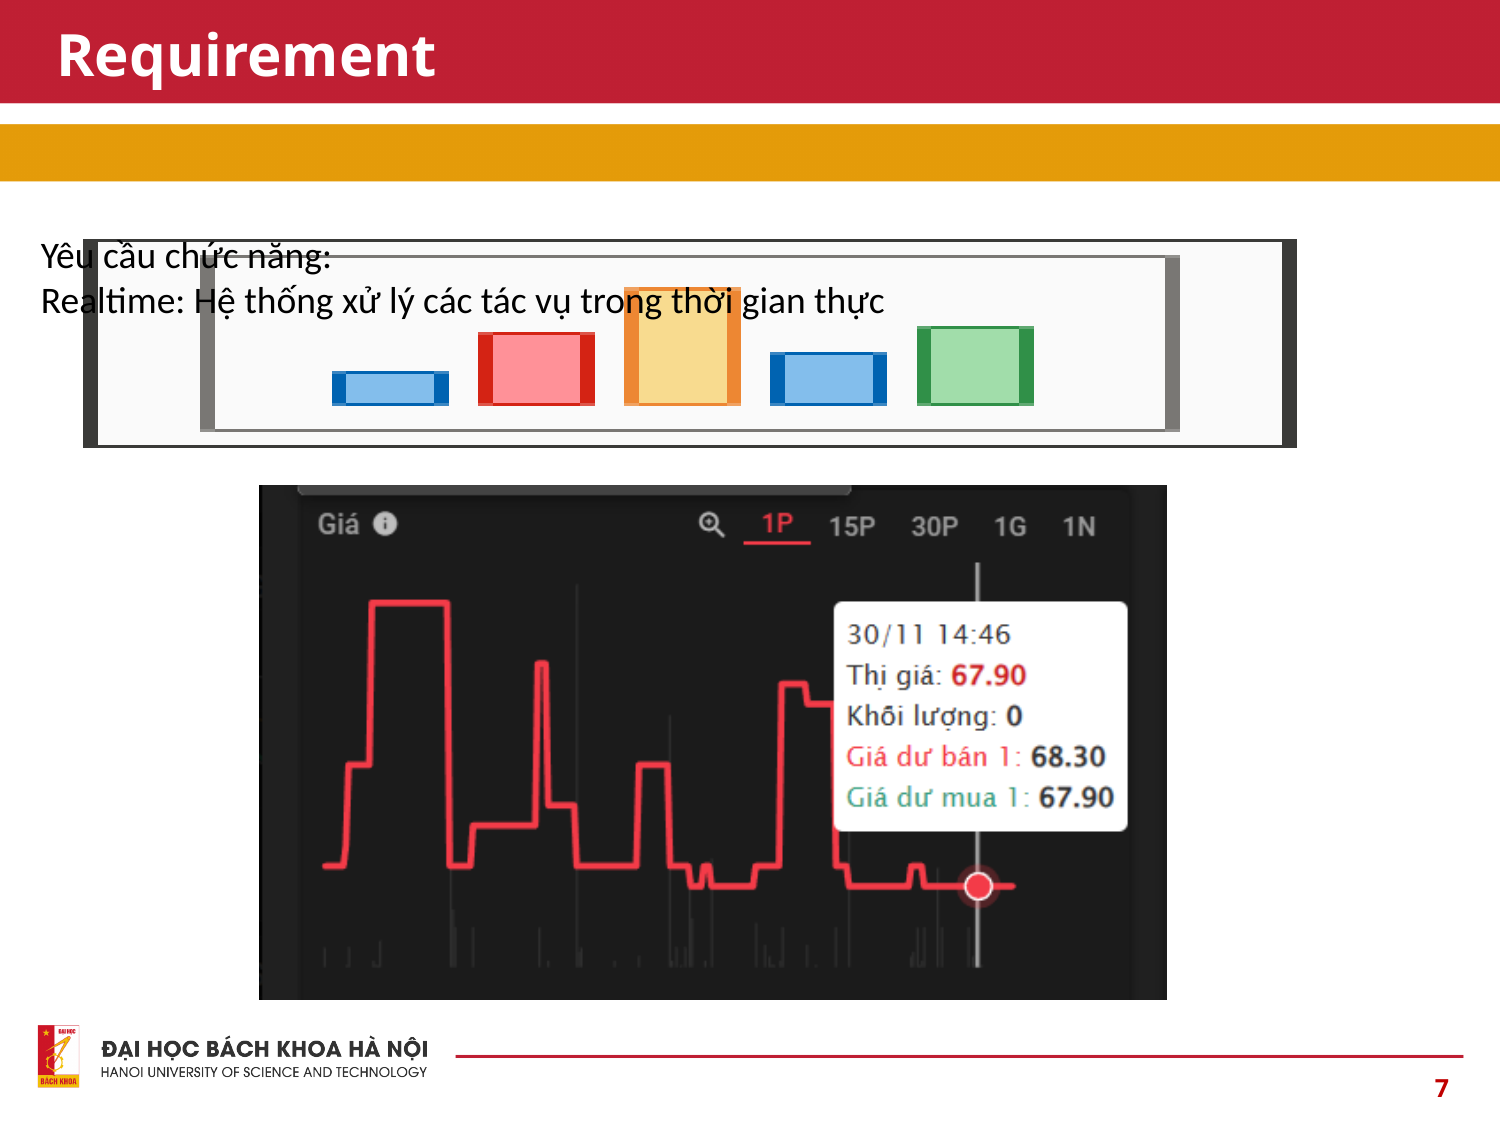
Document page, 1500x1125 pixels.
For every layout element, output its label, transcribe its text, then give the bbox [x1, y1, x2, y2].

text_box Yêu cầu chức năng: Realtime: Hệ thống xử lý các tác vụ trong thời gian thực [40, 230, 1341, 458]
slide_number 7 [1126, 1065, 1464, 1125]
picture [0, 0, 1500, 1125]
title Requirement [41, 18, 1459, 90]
